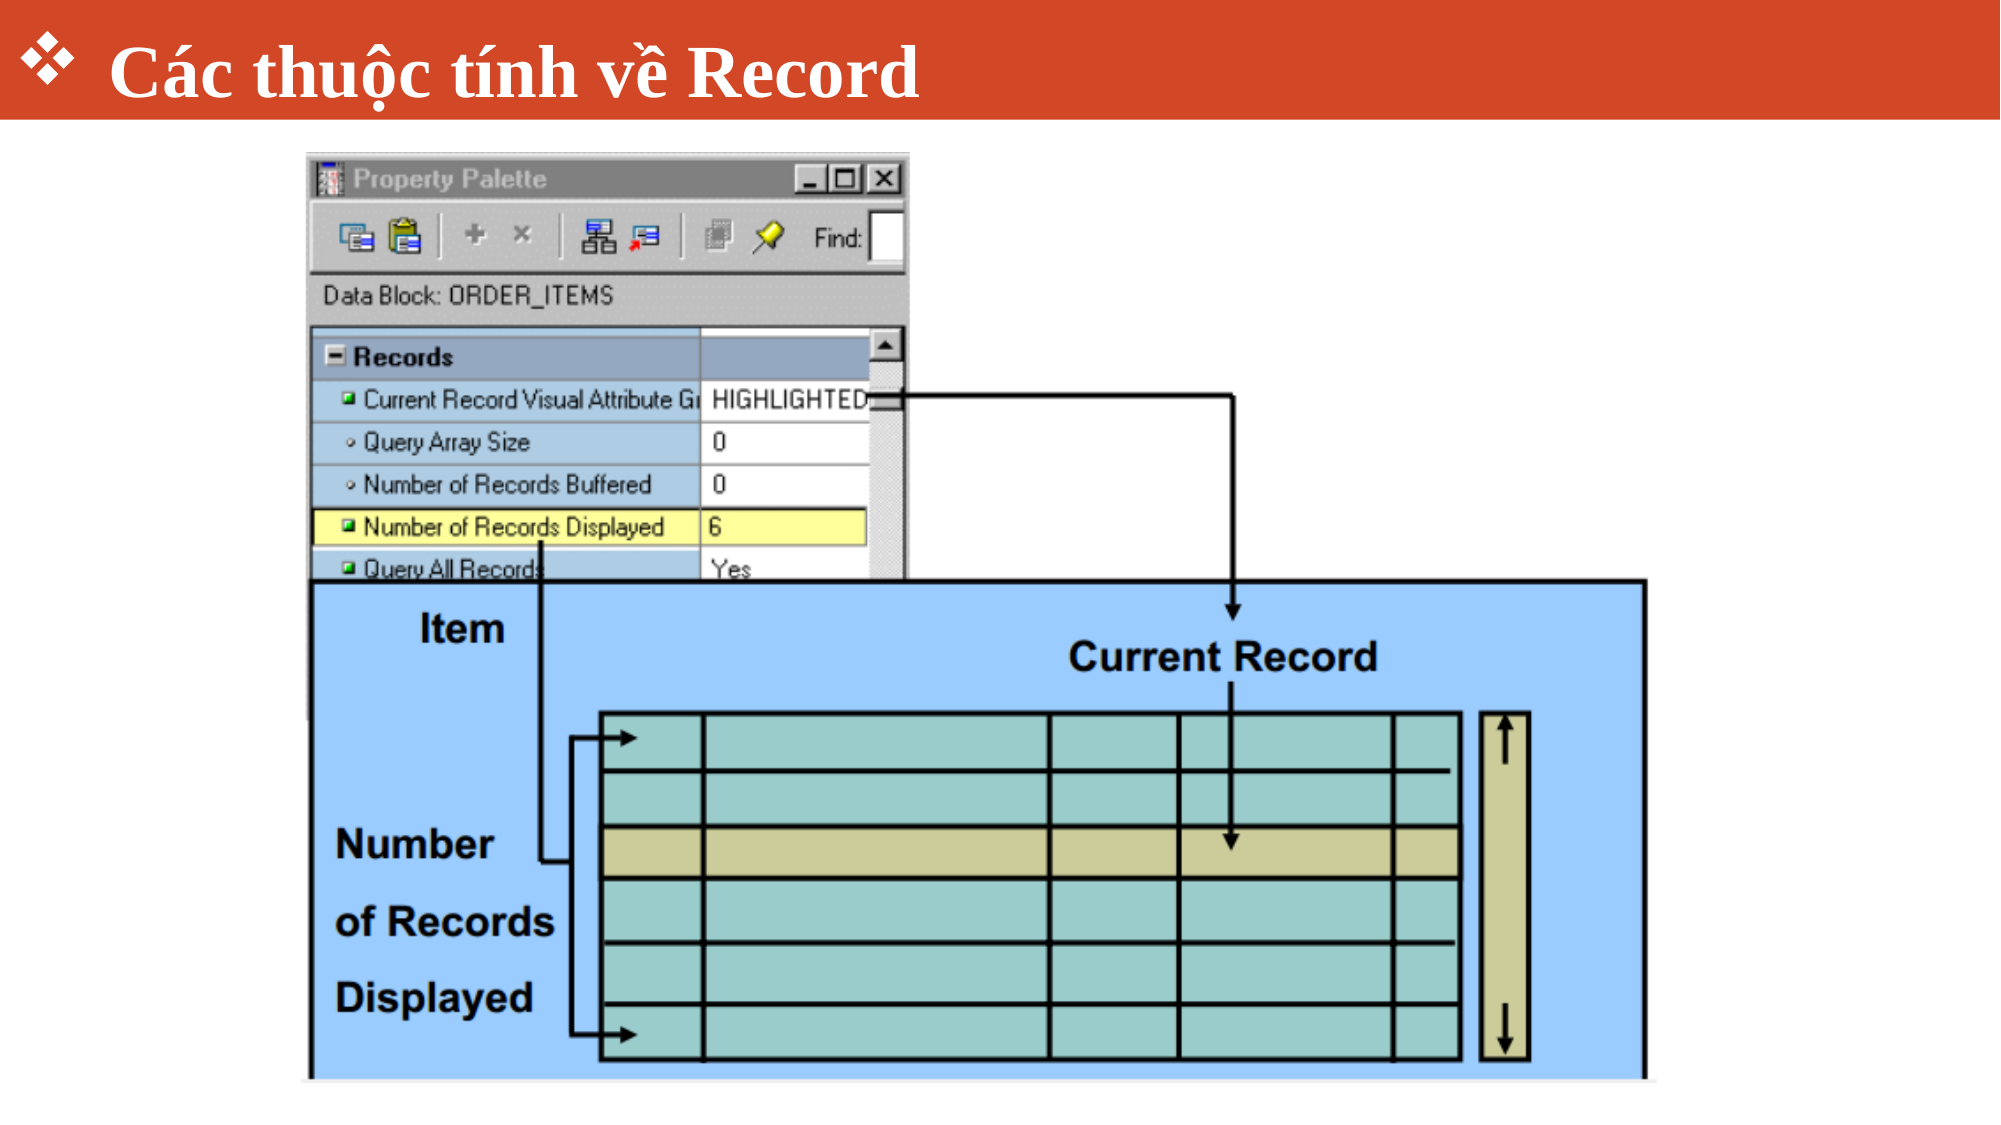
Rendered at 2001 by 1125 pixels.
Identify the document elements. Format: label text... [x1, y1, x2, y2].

text_box Các thuộc tính về Record [0, 15, 1509, 121]
picture [301, 152, 1657, 1083]
